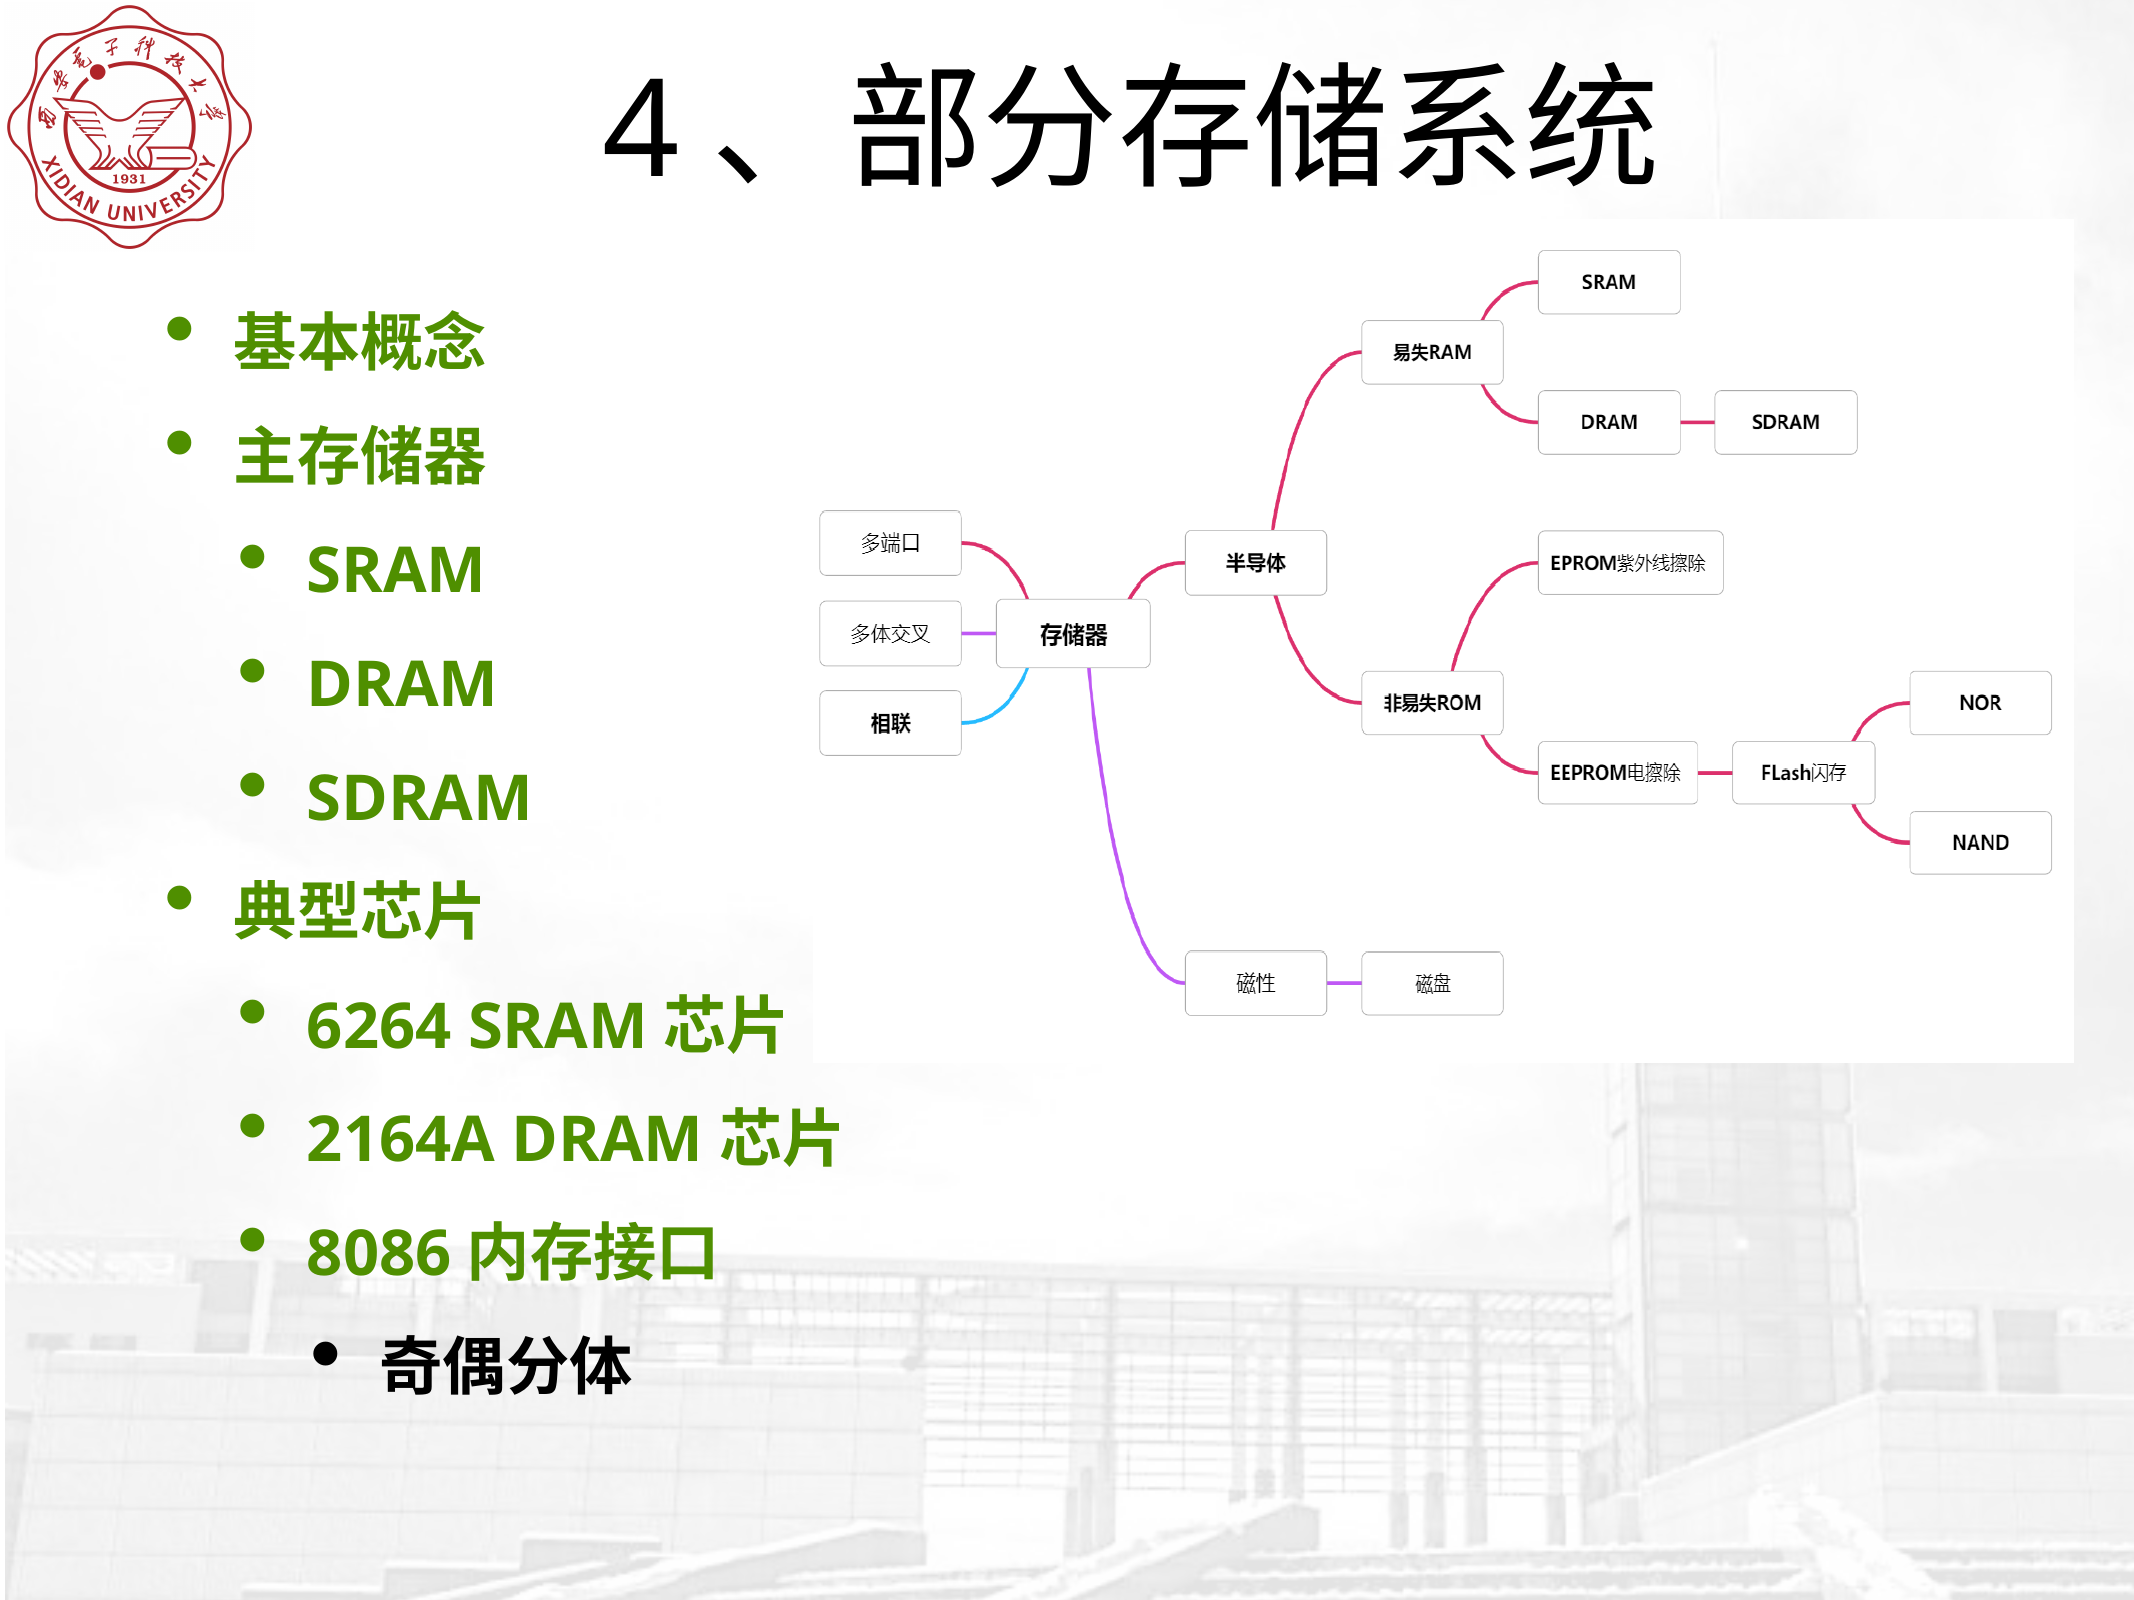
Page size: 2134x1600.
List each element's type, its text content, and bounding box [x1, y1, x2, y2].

picture [813, 218, 2075, 1063]
picture [4, 2, 255, 252]
list 基本概念 主存储器 SRAM DRAM SDRAM 典型芯片 6264 SRAM芯片 2164A DRAM芯片 8086内存接口 奇偶分体 [155, 255, 2134, 1488]
title 4、部分存储系统 [284, 0, 1978, 245]
